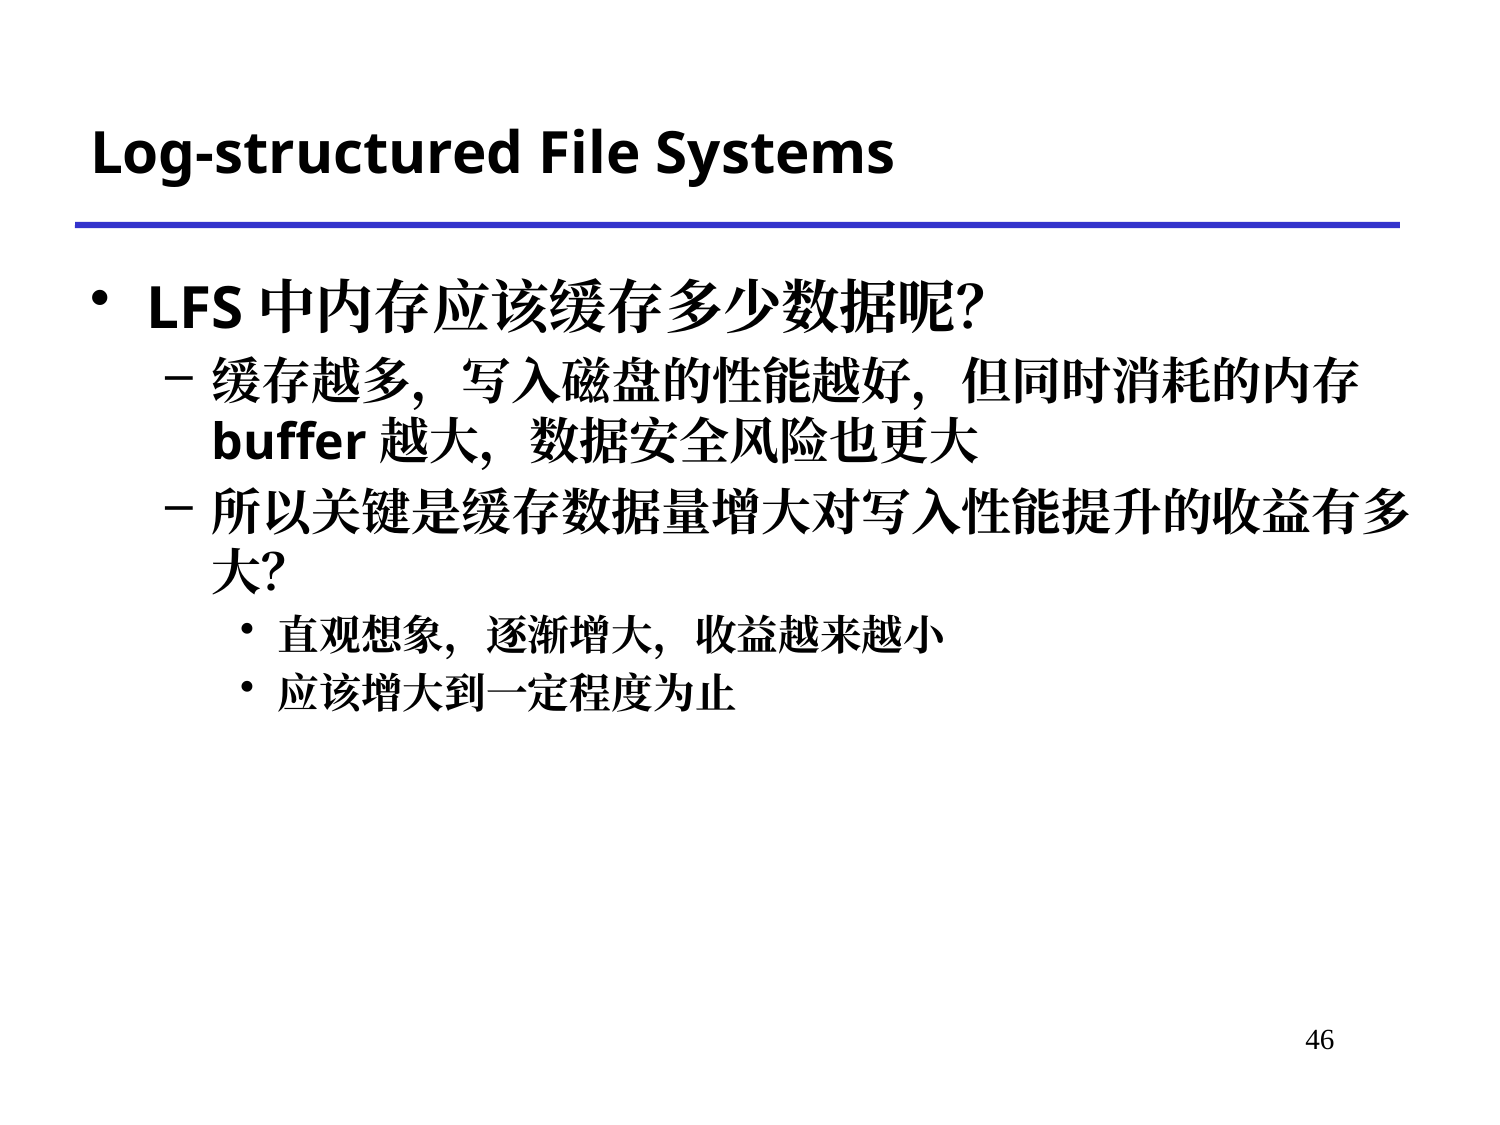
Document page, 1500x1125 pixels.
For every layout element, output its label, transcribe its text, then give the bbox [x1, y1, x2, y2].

title Log-structured File Systems [75, 75, 1400, 225]
list LFS中内存应该缓存多少数据呢？ 缓存越多，写入磁盘的性能越好，但同时消耗的内存buffer越大，数据安全风险也更大 所以关键是缓存数据量增大对写入性能提升的收益有多大？ 直观想象，逐渐增大，收益越来越小 应该增大到一定程度为止 [75, 262, 1438, 988]
slide_number * [1137, 1012, 1350, 1088]
